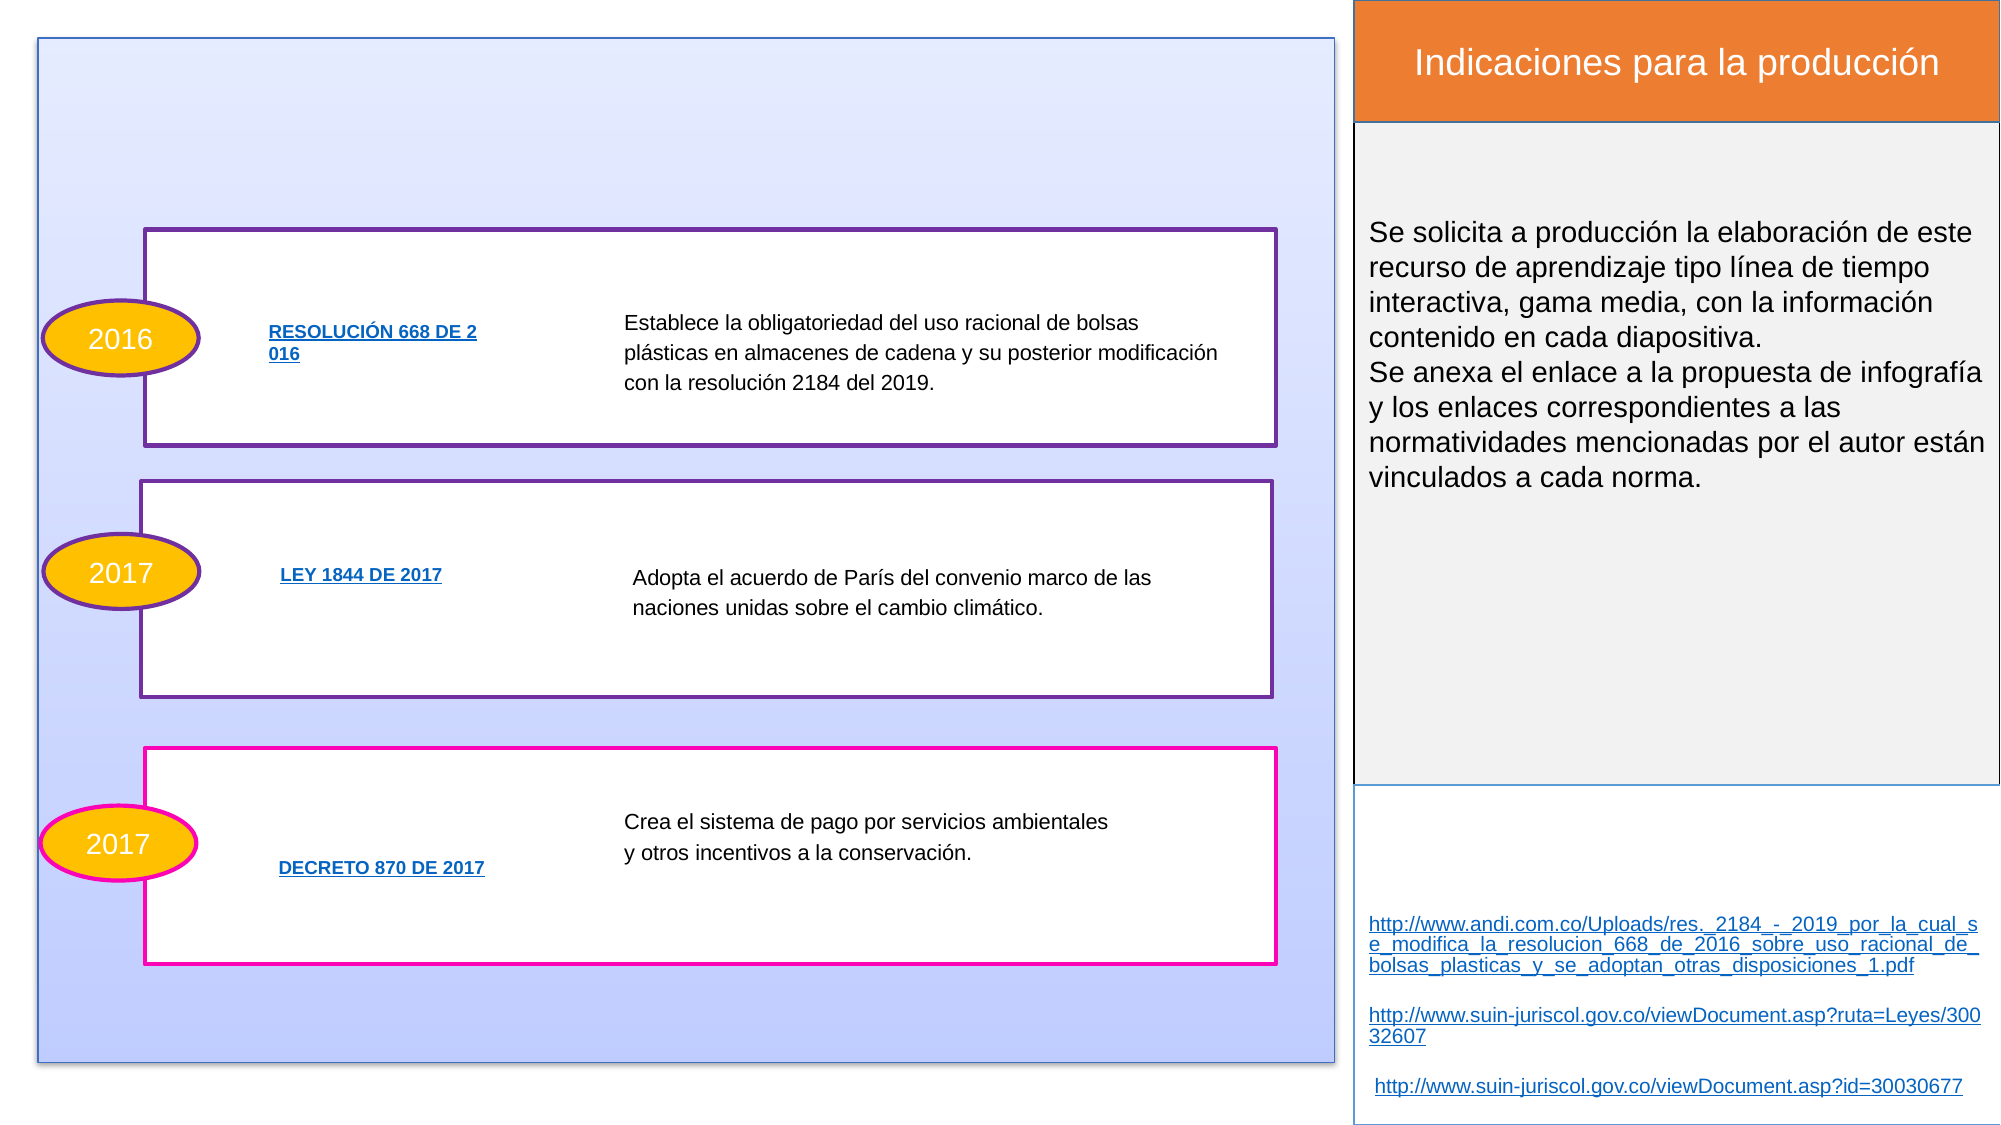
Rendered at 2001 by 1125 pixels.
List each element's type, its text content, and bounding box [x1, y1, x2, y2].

text_box Establece la obligatoriedad del uso racional de bolsas plásticas en almacenes de cadena y su posterior modificación con la resolución 2184 del 2019. [609, 297, 1243, 403]
text_box LEY 1844 DE 2017 [238, 551, 485, 594]
text_box [143, 746, 1278, 966]
text_box DECRETO 870 DE 2017 [258, 844, 505, 887]
text_box [143, 227, 1278, 448]
text_box [37, 37, 1335, 1063]
text_box [139, 479, 1274, 699]
text_box Se solicita a producción la elaboración de este recurso de aprendizaje tipo línea de tiempo interactiva, gama media, con la información contenido en cada diapositiva. Se anexa el enlace a la propuesta de infografía y los enlaces correspondientes a las normatividades mencionadas por el autor están vinculados a cada norma. [1353, 206, 2000, 701]
text_box Crea el sistema de pago por servicios ambientales y otros incentivos a la conservación. [609, 796, 1140, 902]
text_box Indicaciones para la producción [1353, 0, 2000, 122]
text_box 2017 [41, 531, 202, 612]
text_box RESOLUCIÓN 668 DE 2016 [253, 308, 501, 350]
text_box Adopta el acuerdo de París del convenio marco de las naciones unidas sobre el cambio climático. [617, 551, 1240, 658]
text_box [1353, 701, 2000, 785]
text_box [1353, 122, 2000, 206]
text_box 2017 [38, 803, 199, 883]
text_box http://www.andi.com.co/Uploads/res._2184_-_2019_por_la_cual_se_modifica_la_resolucion_668_de_2016_sobre_uso_racional_de_bolsas_plasticas_y_se_adoptan_otras_disposiciones_1.pdf http://www.suin-juriscol.gov.co/viewDocument.asp?ruta=Leyes/30032607 http://www.suin-juriscol.gov.co/viewDocument.asp?id=30030677 [1353, 785, 2000, 1125]
text_box 2016 [40, 298, 201, 378]
